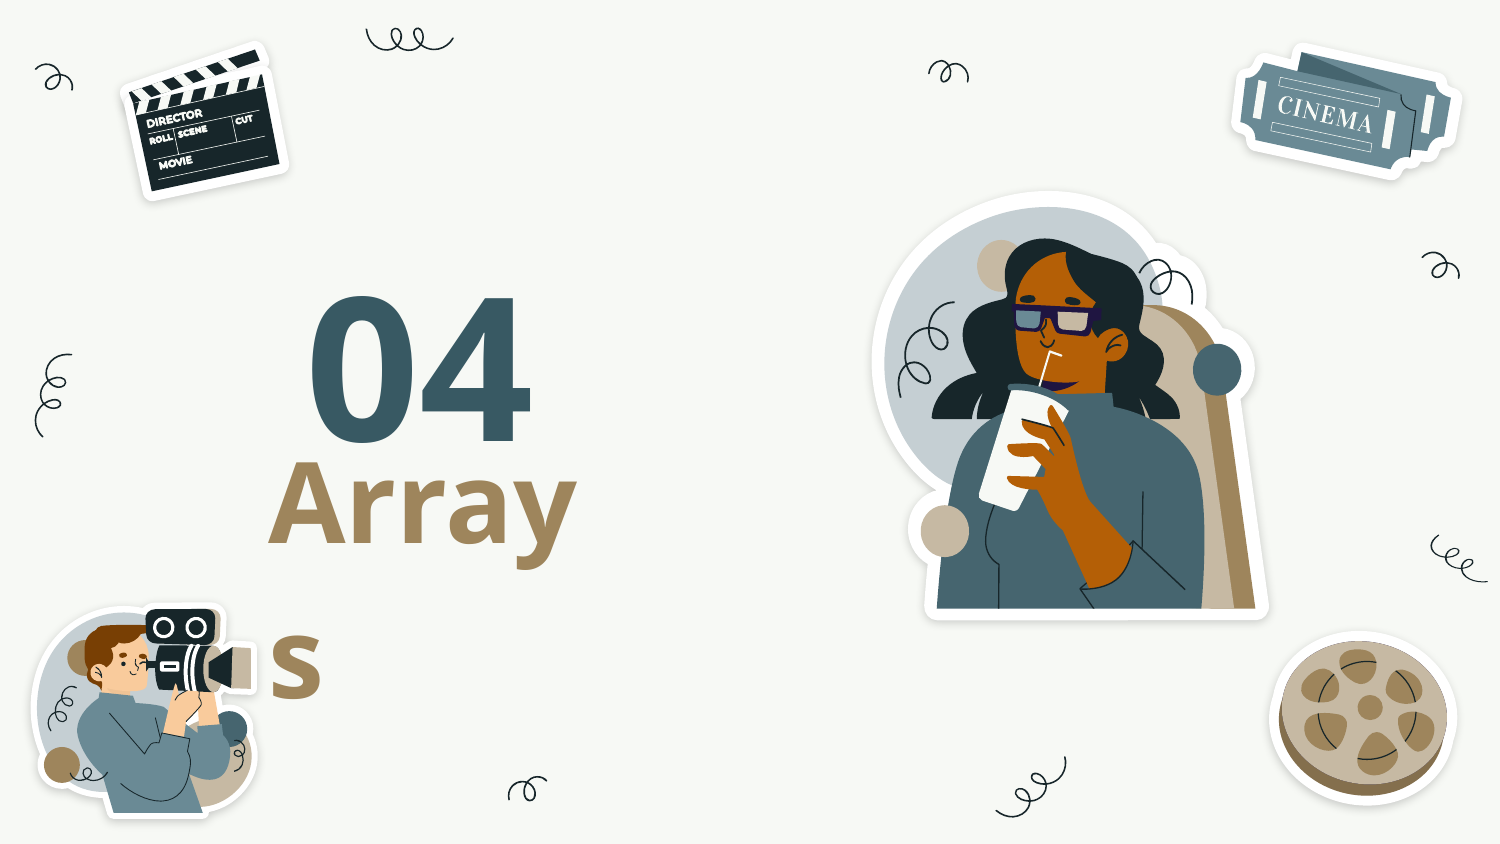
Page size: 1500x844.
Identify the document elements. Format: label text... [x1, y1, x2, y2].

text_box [859, 192, 1269, 619]
title Arrays [253, 395, 645, 593]
title 04 [262, 197, 577, 395]
